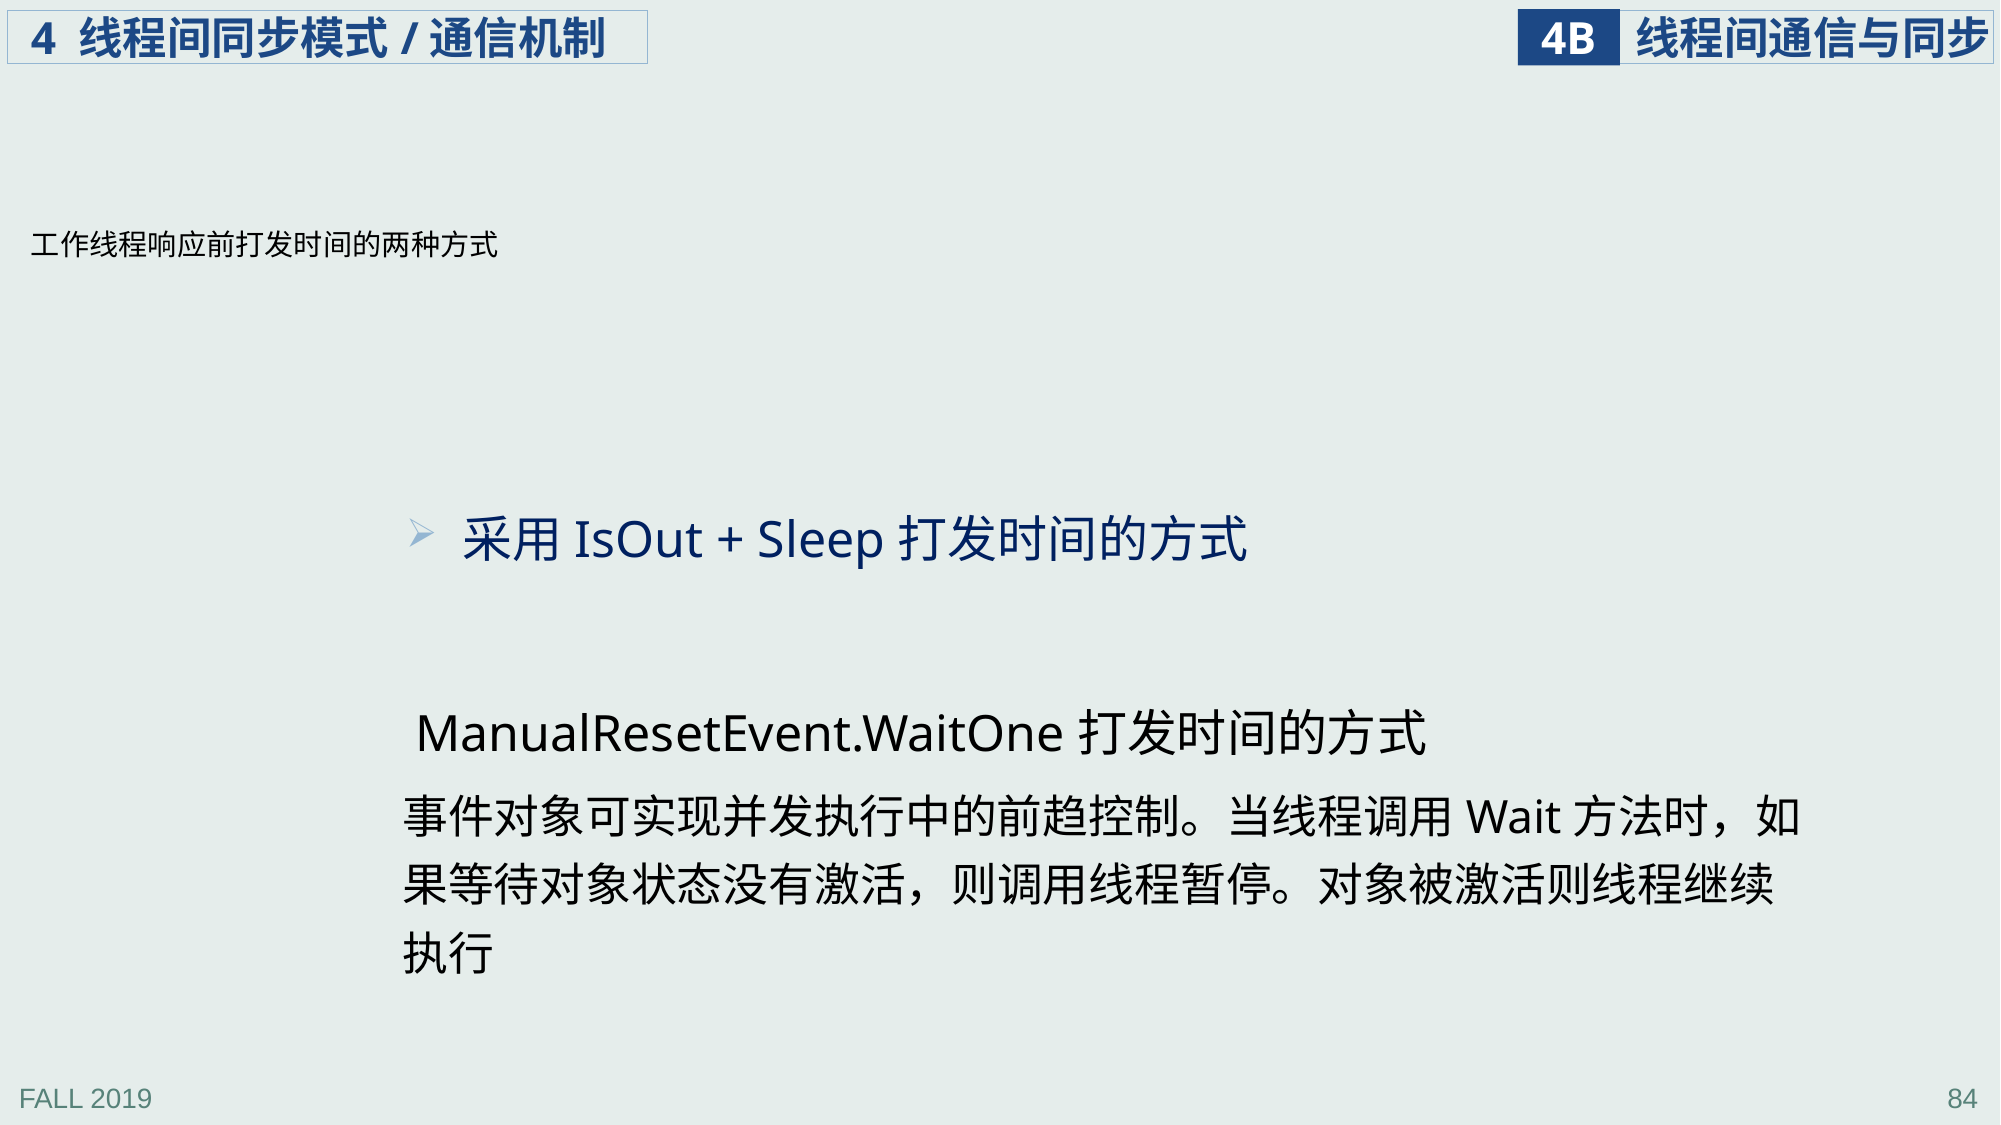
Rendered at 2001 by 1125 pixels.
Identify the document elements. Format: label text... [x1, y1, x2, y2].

list ManualResetEvent.WaitOne打发时间的方式 事件对象可实现并发执行中的前趋控制。当线程调用Wait方法时，如果等待对象状态没有激活，则调用线程暂停。对象被激活则线程继续执行 [391, 680, 1827, 1030]
text_box 采用IsOut + Sleep打发时间的方式 [391, 485, 1827, 588]
title 工作线程响应前打发时间的两种方式 [19, 183, 1452, 304]
